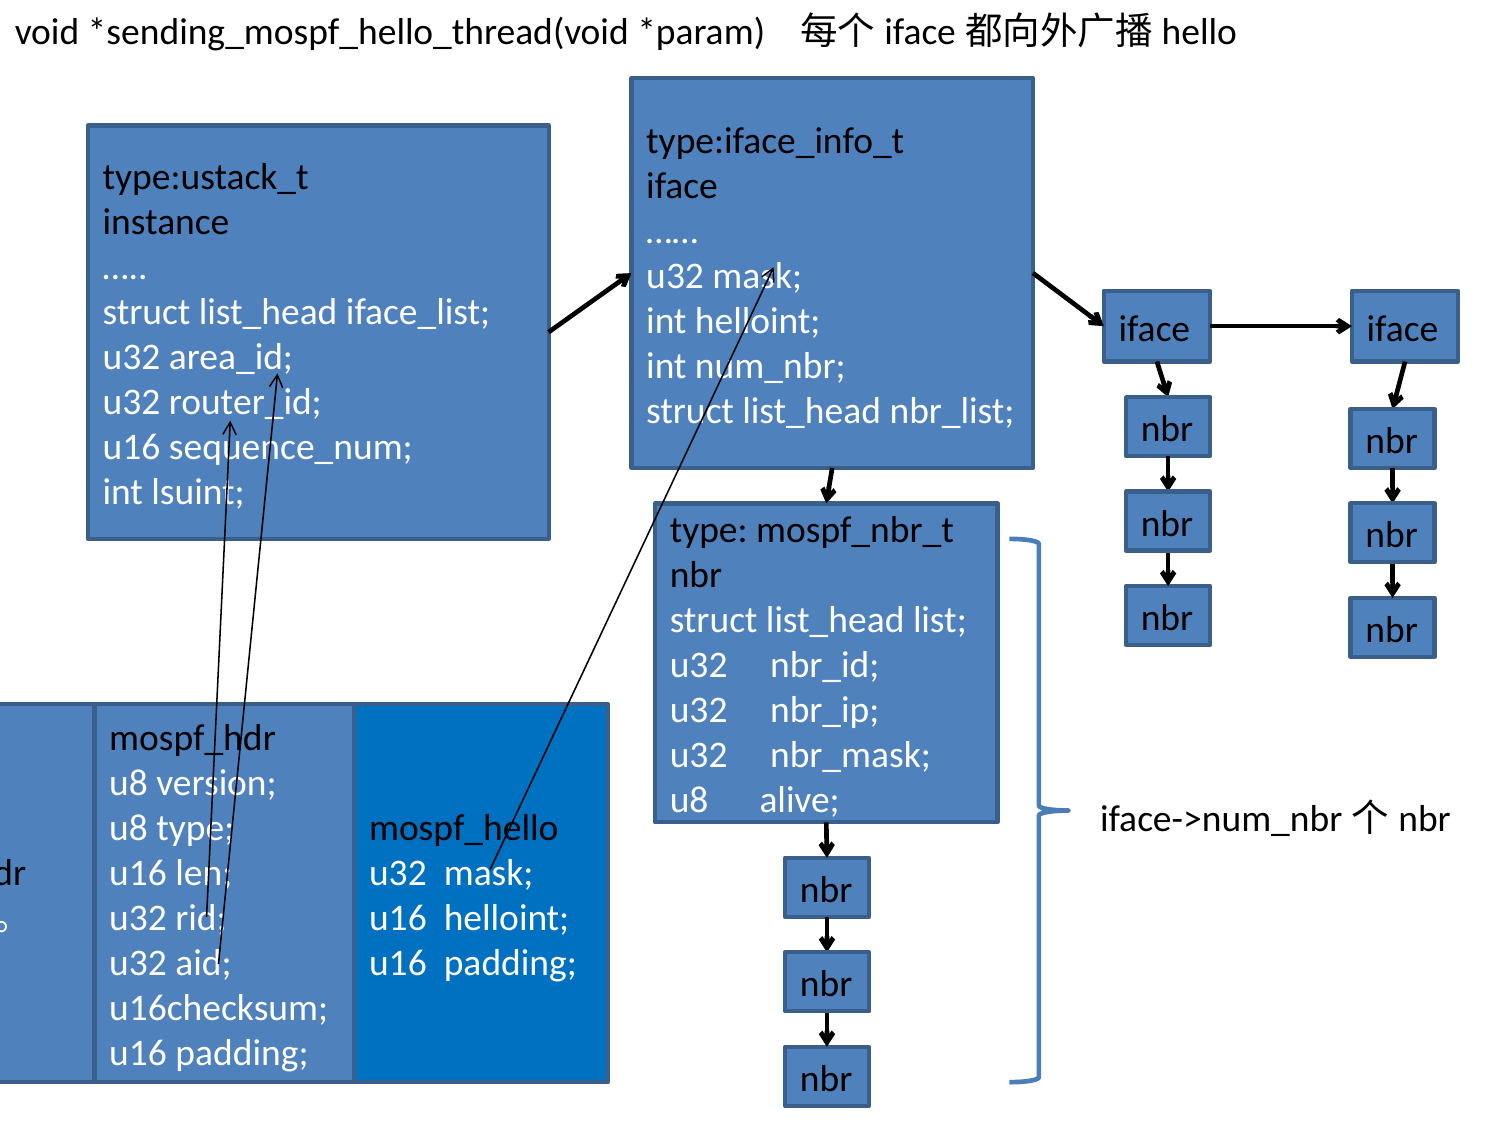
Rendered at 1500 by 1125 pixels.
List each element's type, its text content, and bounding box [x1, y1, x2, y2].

text_box ip_hdr 。。。 [0, 702, 92, 1084]
text_box type: mospf_nbr_t nbr struct list_head list; u32 nbr_id; u32 nbr_ip; u32 nbr_mask; u8 alive; [779, 501, 1000, 824]
text_box iface [1350, 289, 1460, 364]
text_box void *sending_mospf_hello_thread(void *param) 每个iface都向外广播hello [0, 0, 1500, 60]
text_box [489, 266, 774, 870]
text_box mospf_hdr u8 version; u8 type; u16 len; u32 rid; u32 aid; u16checksum;u16 padding; [92, 702, 352, 1084]
text_box nbr [783, 1045, 871, 1108]
text_box nbr [1348, 501, 1437, 564]
text_box mospf_hello u32 mask; u16 helloint; u16 padding; [352, 702, 610, 1084]
text_box type:ustack_t instance ….. struct list_head iface_list; u32 area_id; u32 router_id; u16 sequence_num; int lsuint; [86, 123, 551, 541]
text_box nbr [1348, 596, 1437, 659]
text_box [218, 373, 278, 965]
text_box iface->num_nbr个nbr [1085, 786, 1466, 847]
text_box [1009, 538, 1070, 1083]
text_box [1125, 361, 1211, 646]
text_box nbr [1348, 407, 1437, 470]
text_box iface [1102, 289, 1212, 364]
text_box nbr [783, 950, 871, 1013]
text_box nbr [783, 856, 871, 919]
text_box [206, 420, 213, 918]
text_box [1392, 361, 1406, 410]
text_box type:iface_info_t iface …… u32 mask; int helloint; int num_nbr; struct list_head nbr_list; [629, 76, 1035, 470]
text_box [825, 467, 833, 504]
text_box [1032, 272, 1105, 327]
